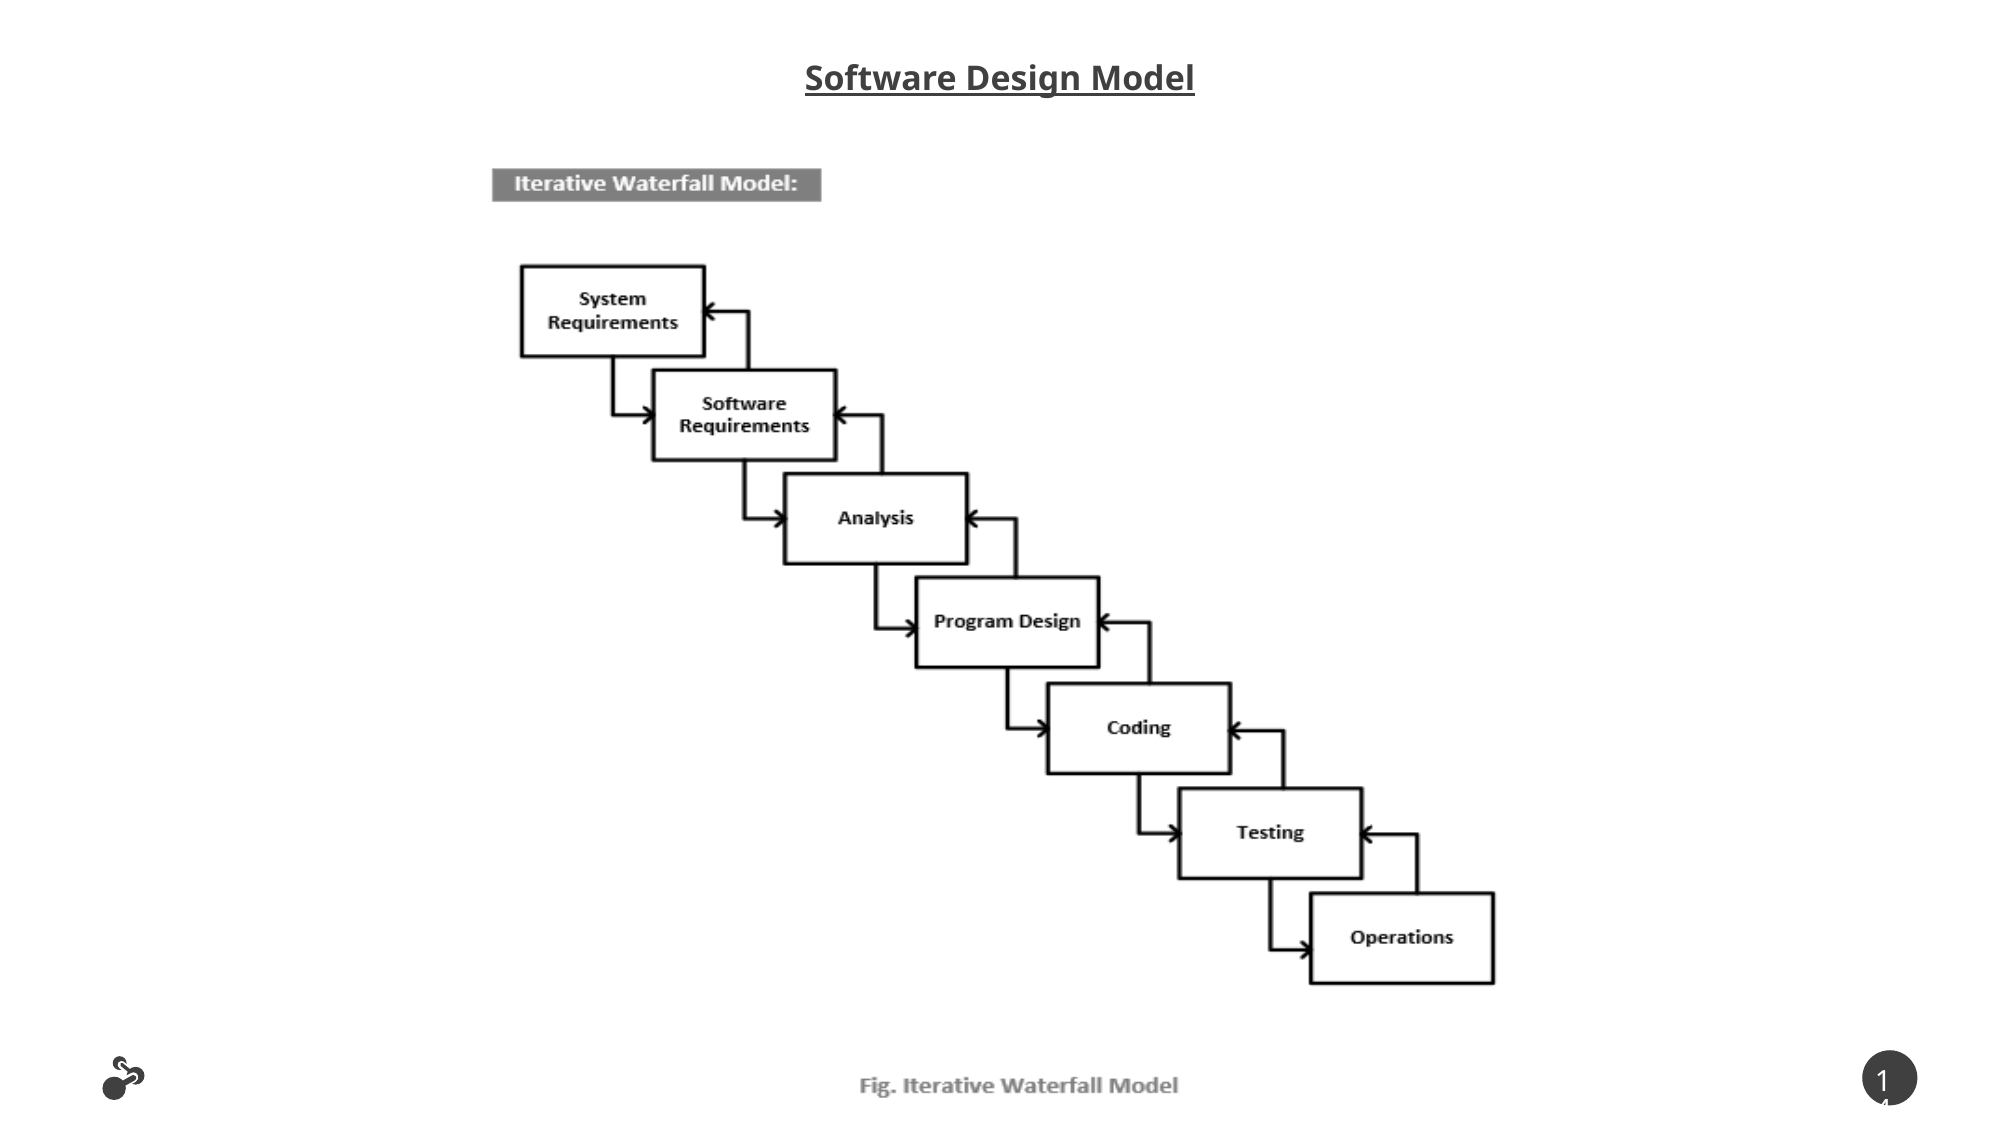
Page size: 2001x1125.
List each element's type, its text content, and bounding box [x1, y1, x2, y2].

title Software Design Model [425, 53, 1575, 148]
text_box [1859, 1050, 1920, 1106]
picture [474, 129, 1527, 1125]
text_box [102, 1056, 145, 1100]
